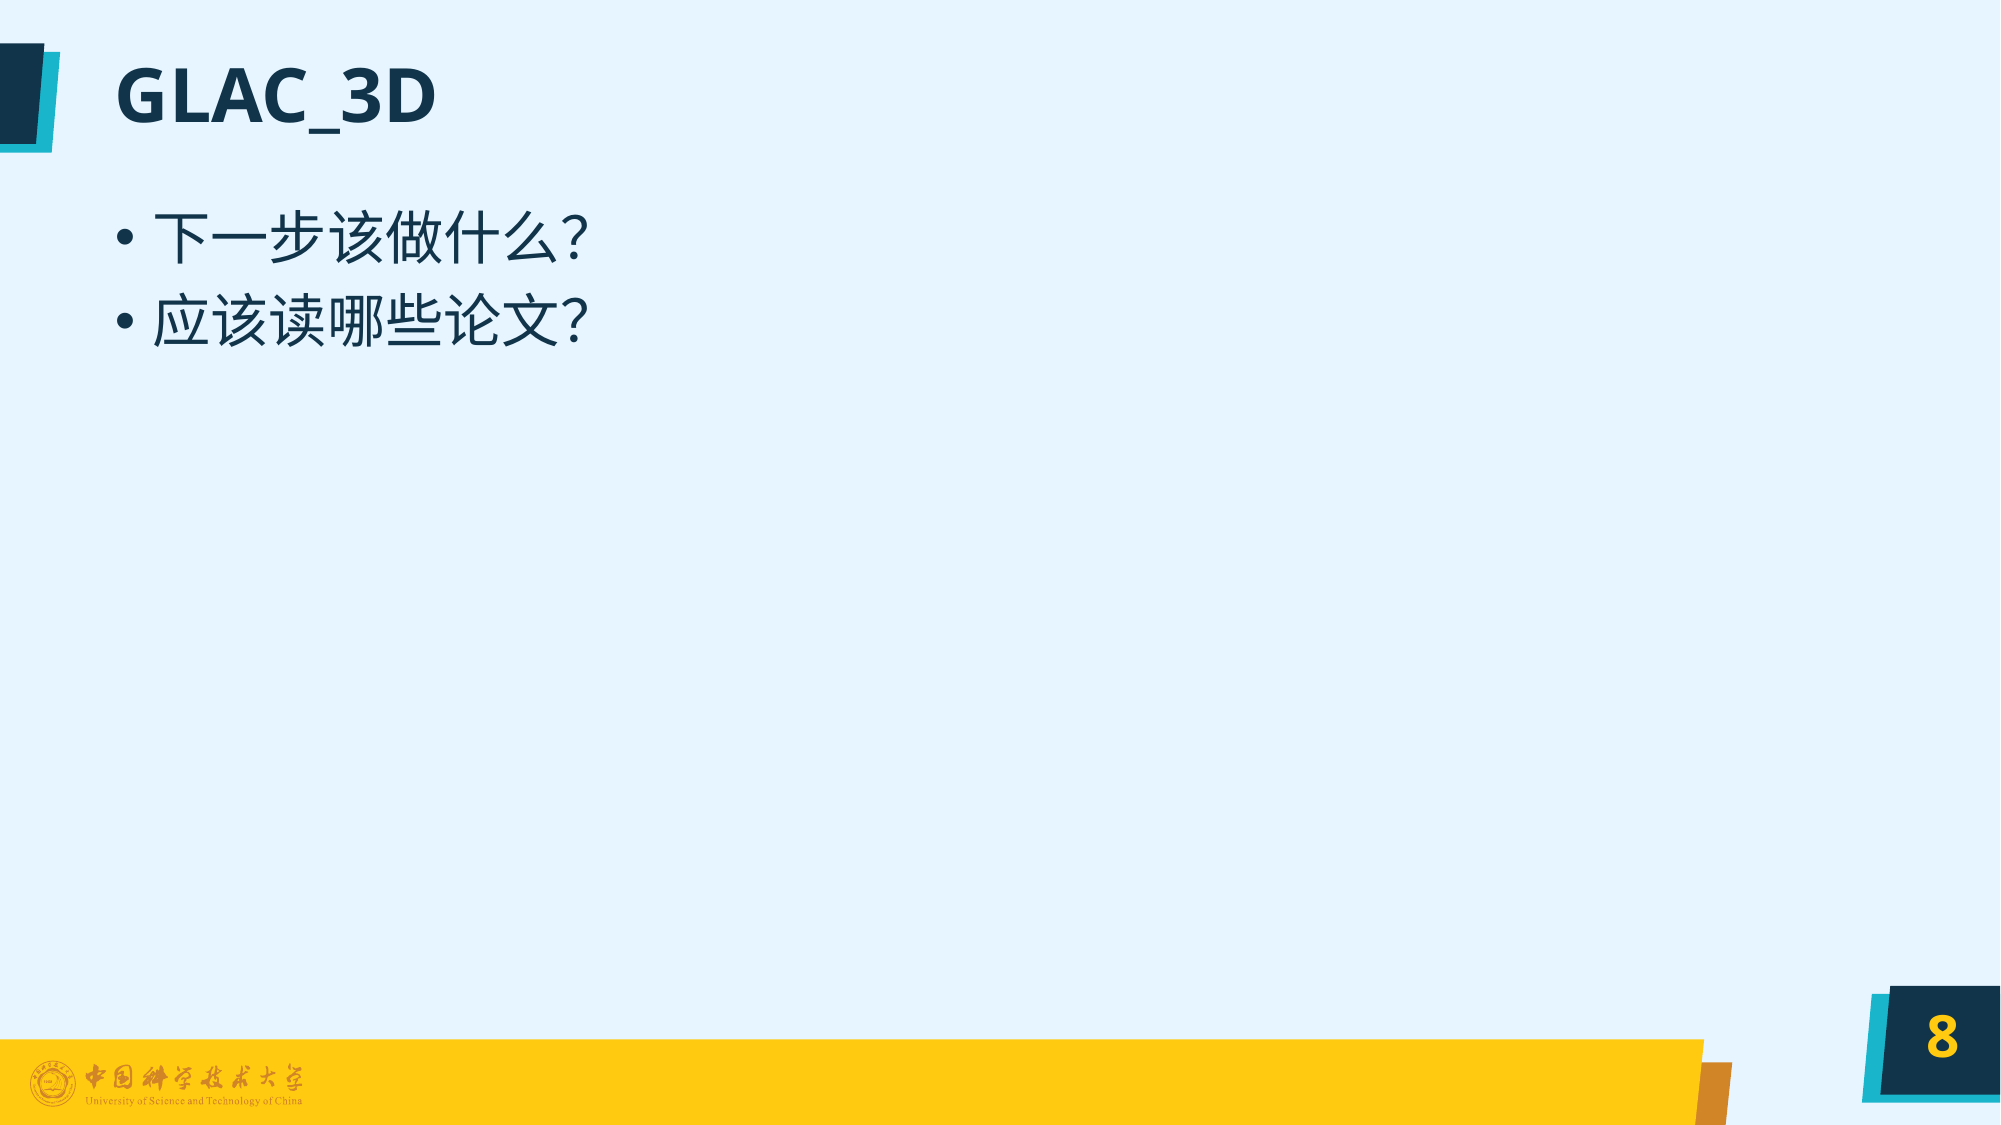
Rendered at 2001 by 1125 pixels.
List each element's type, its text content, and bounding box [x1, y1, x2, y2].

list 下一步该做什么？ 应该读哪些论文？ [99, 201, 1862, 973]
title GLAC_3D [99, 43, 1863, 153]
slide_number 8 [1898, 993, 1989, 1084]
